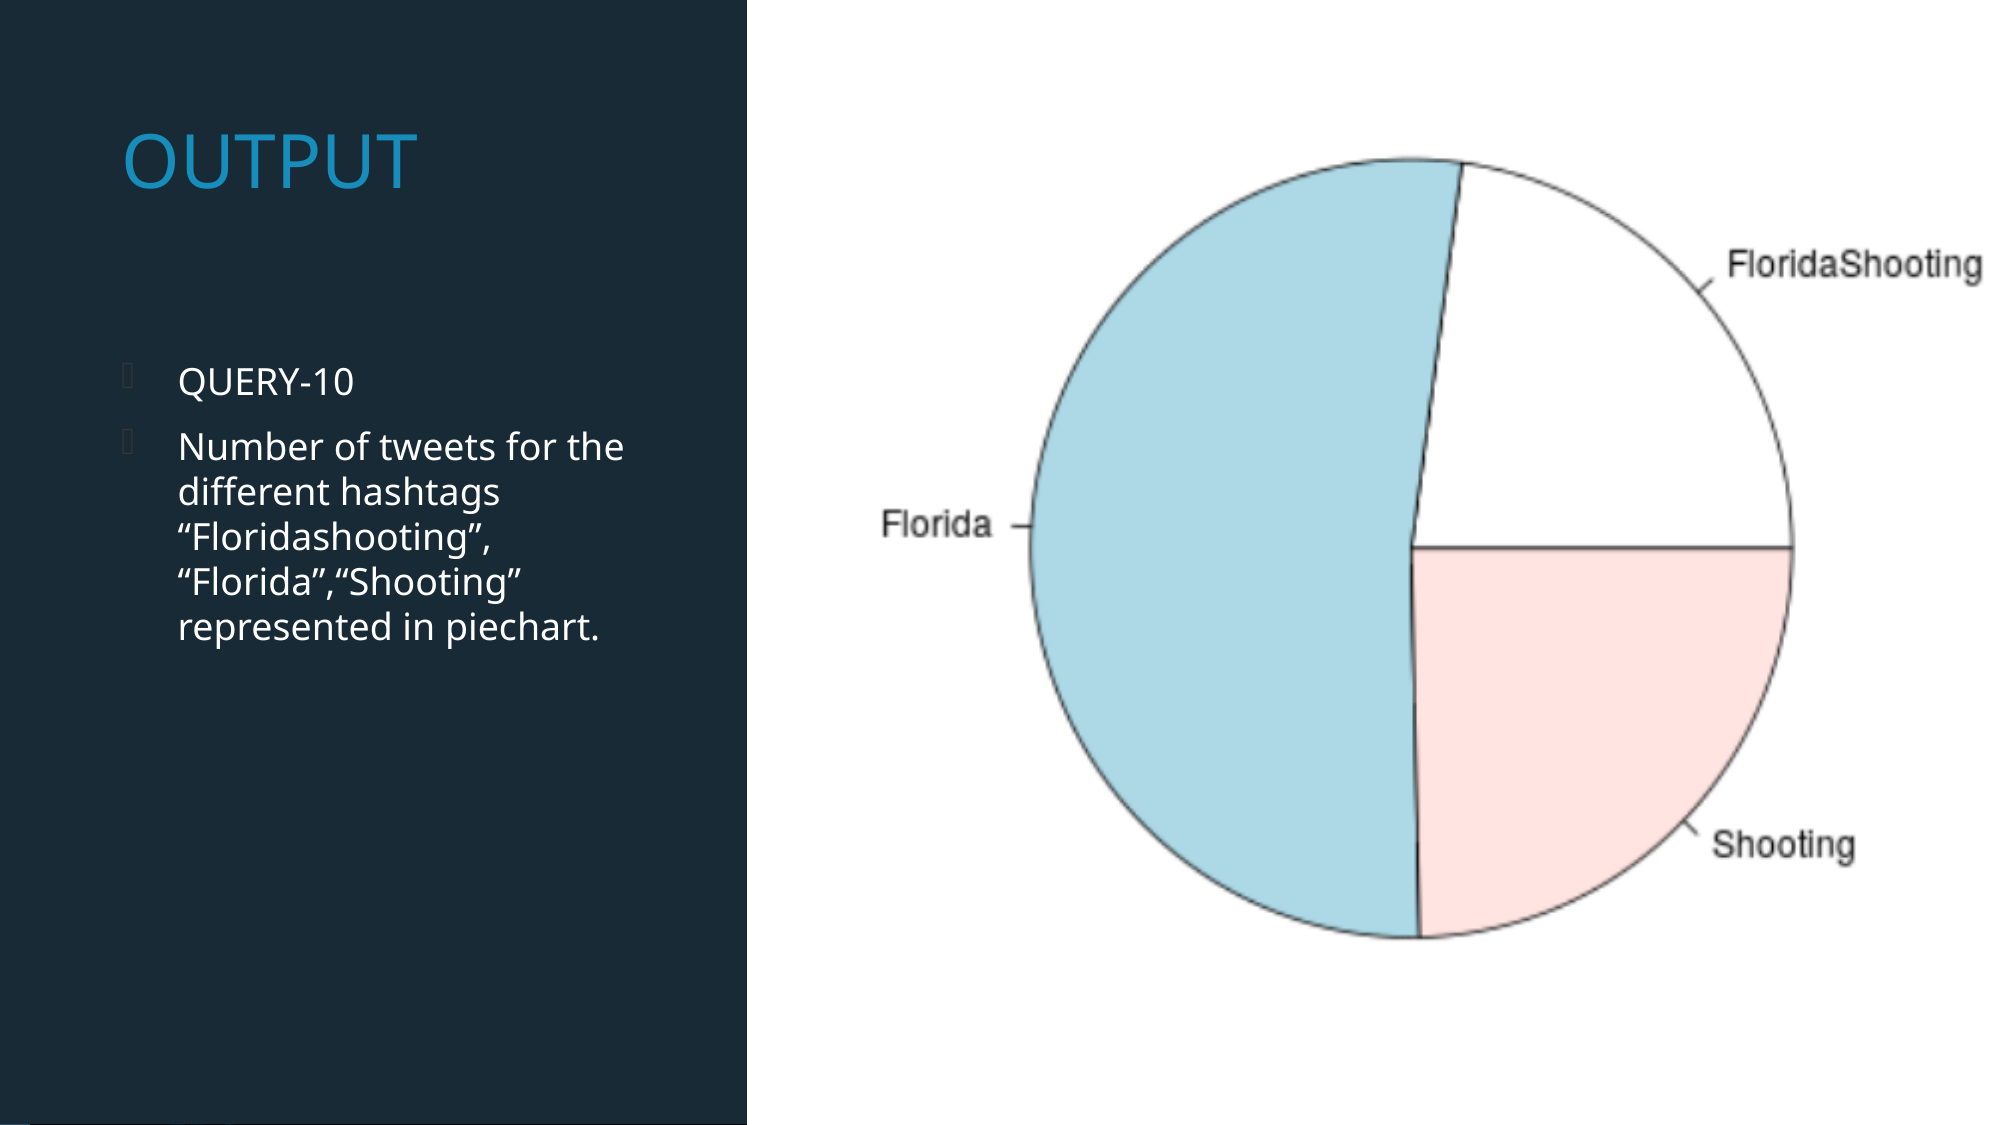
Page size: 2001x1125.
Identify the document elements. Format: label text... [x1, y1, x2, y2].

picture [704, 0, 2000, 1125]
list QUERY-10 Number of tweets for the different hashtags “Floridashooting”, “Florida”,“Shooting” represented in piechart. [106, 350, 701, 967]
title OUTPUT [106, 105, 701, 313]
text_box [0, 0, 704, 1125]
